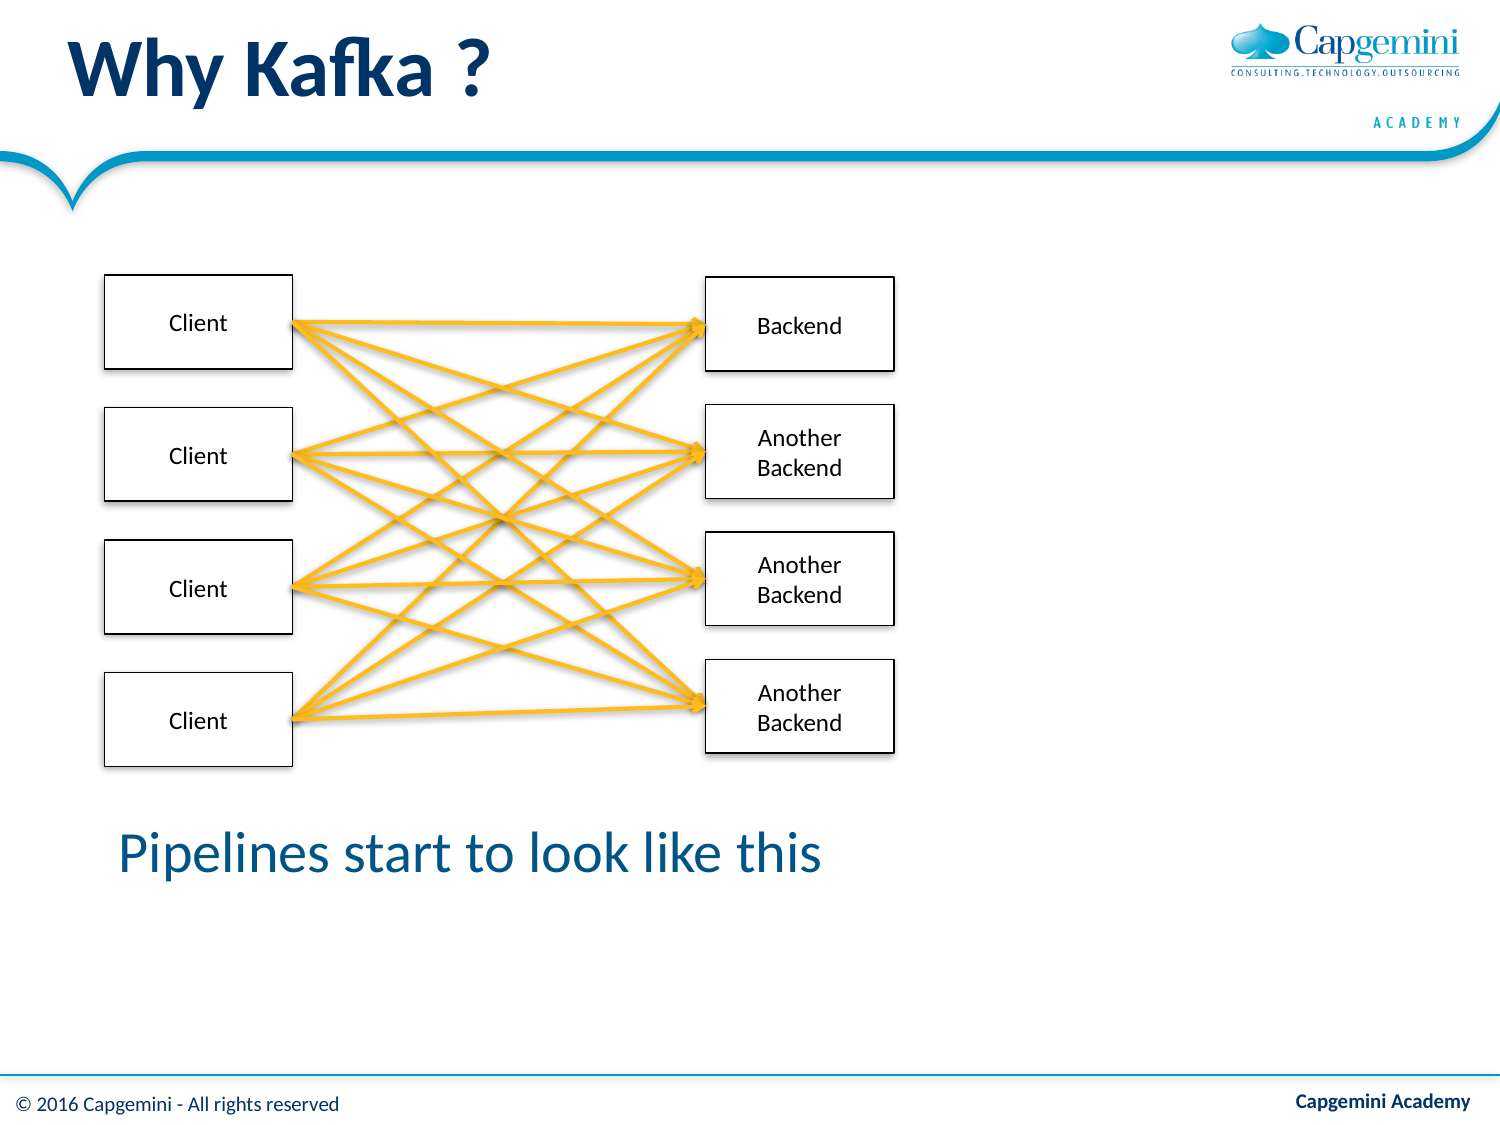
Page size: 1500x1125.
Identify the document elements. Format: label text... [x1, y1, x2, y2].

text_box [292, 705, 706, 720]
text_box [292, 578, 706, 705]
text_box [292, 454, 706, 577]
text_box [292, 321, 706, 452]
text_box Backend [705, 276, 895, 372]
text_box Client [104, 407, 285, 502]
text_box Client [104, 274, 293, 370]
text_box Client [104, 672, 293, 767]
picture [1229, 23, 1461, 128]
list [51, 205, 1449, 1029]
text_box Another Backend [711, 531, 895, 626]
text_box Client [104, 539, 285, 635]
text_box Pipelines start to look like this [104, 806, 933, 892]
text_box Another Backend [705, 659, 895, 754]
title Why Kafka ? [0, 0, 1194, 151]
text_box Another Backend [711, 404, 895, 499]
